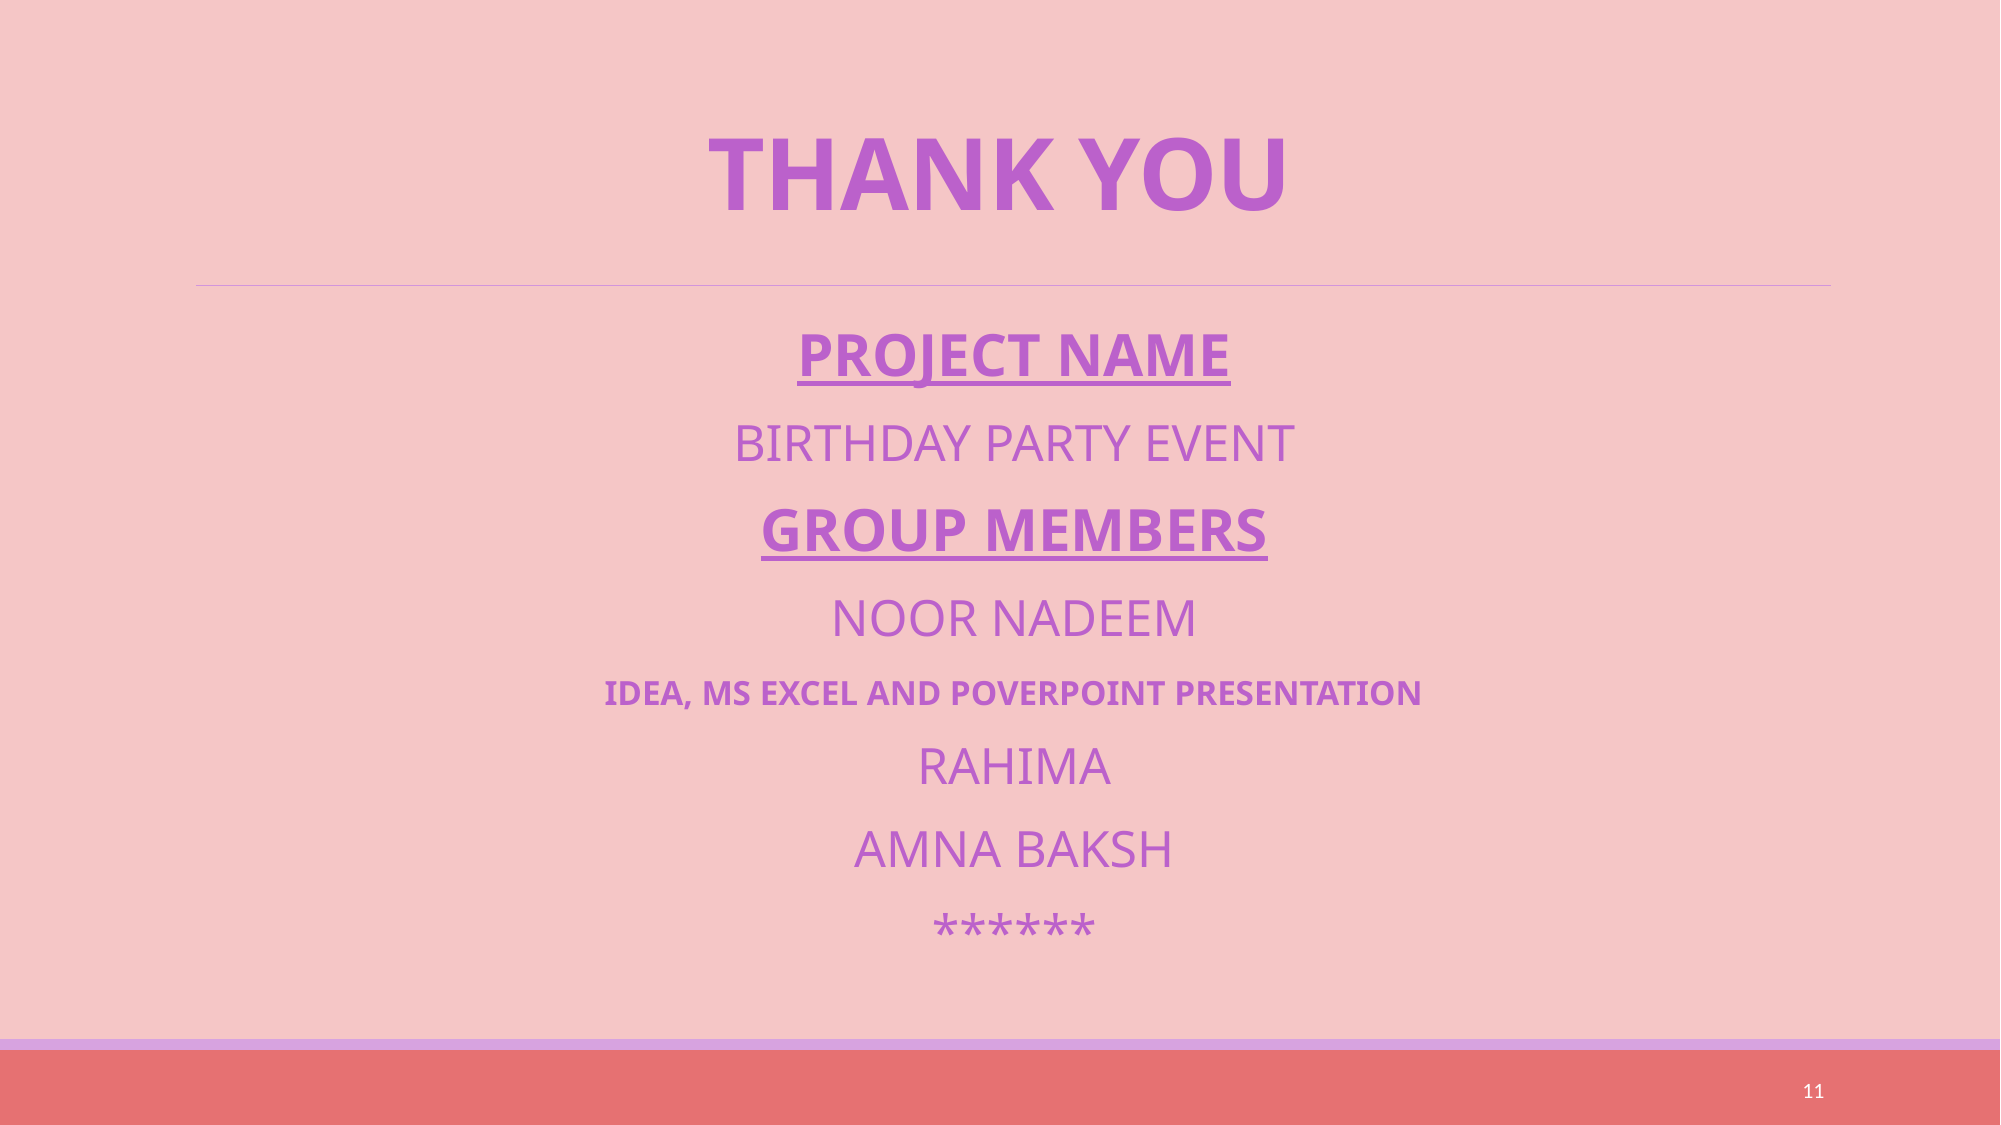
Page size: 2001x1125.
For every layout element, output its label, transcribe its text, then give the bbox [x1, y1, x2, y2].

list PROJECT NAME BIRTHDAY PARTY EVENT GROUP MEMBERS NOOR NADEEM IDEA, MS EXCEL AND POVERPOINT PRESENTATION RAHIMA AMNA BAKSH ****** [189, 318, 1840, 1027]
title THANK YOU [174, 0, 1825, 238]
slide_number 11 [1624, 1059, 1840, 1120]
